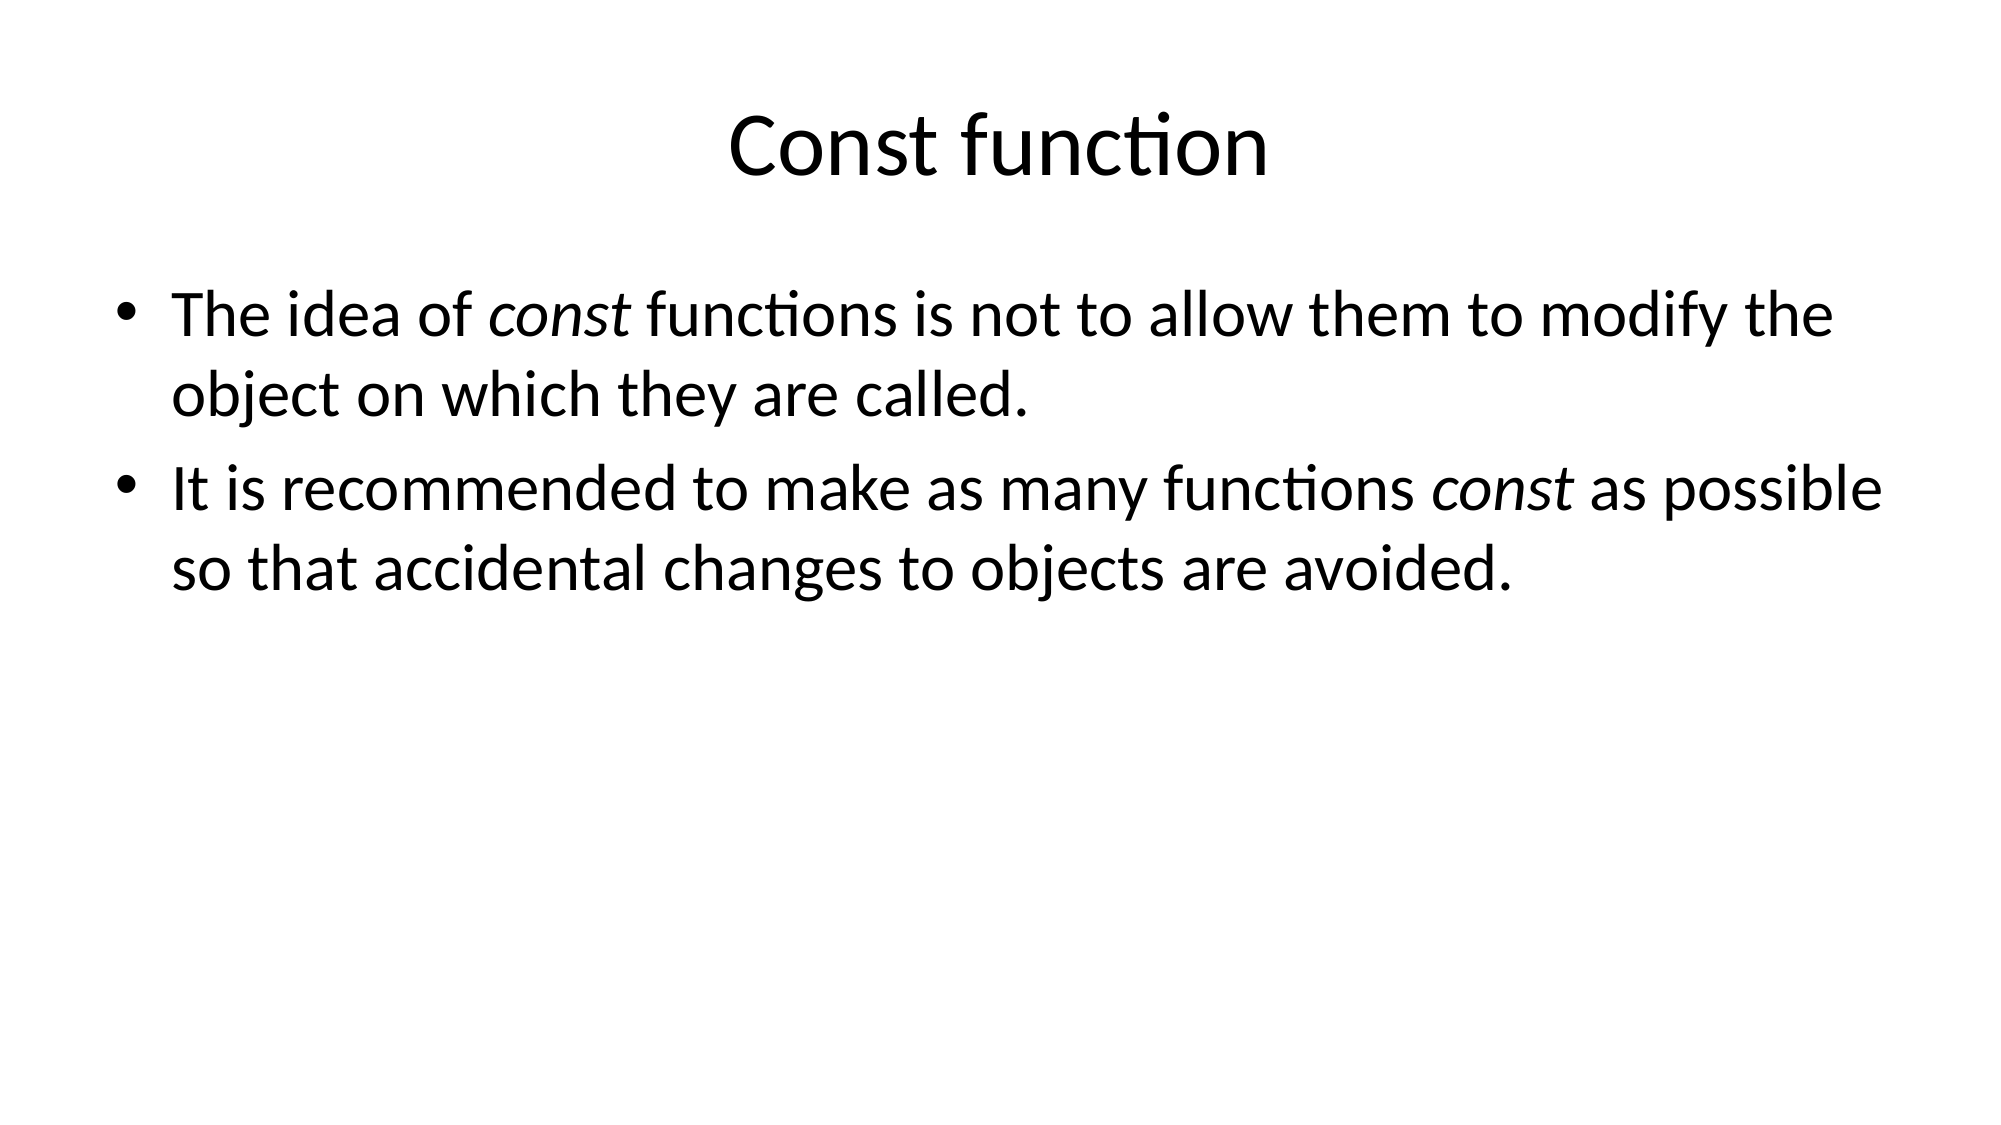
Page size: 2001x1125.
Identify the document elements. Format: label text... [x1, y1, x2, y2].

list The idea of const functions is not to allow them to modify the object on which they are called. It is recommended to make as many functions const as possible so that accidental changes to objects are avoided. [99, 262, 1900, 1005]
title Const function [99, 45, 1900, 233]
